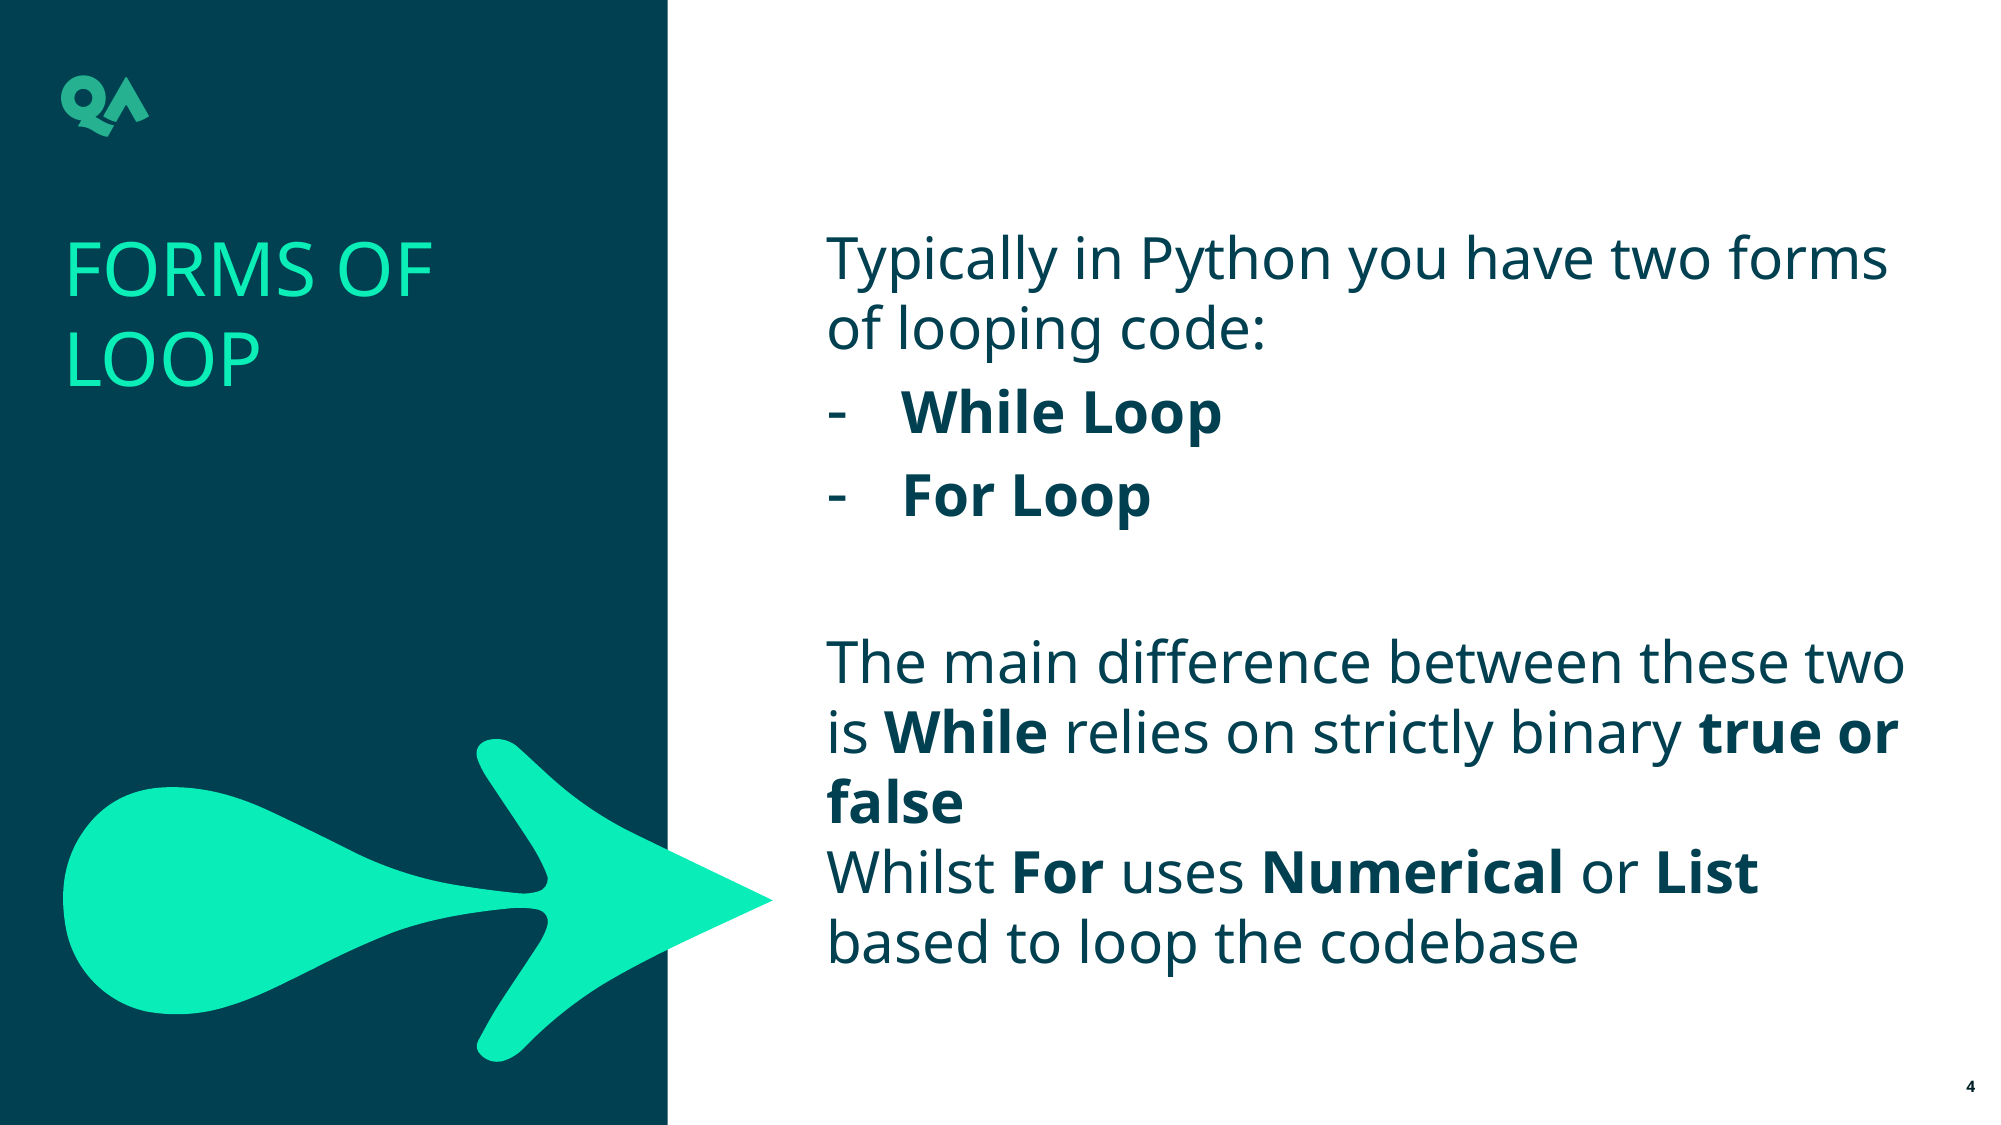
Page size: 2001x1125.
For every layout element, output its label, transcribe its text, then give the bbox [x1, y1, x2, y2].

list Typically in Python you have two forms of looping code: While Loop For Loop The main difference between these two is While relies on strictly binary true or false Whilst For uses Numerical or List based to loop the codebase [826, 221, 1937, 1062]
list Forms of Loop [63, 221, 628, 673]
slide_number 4 [1846, 1068, 1976, 1098]
